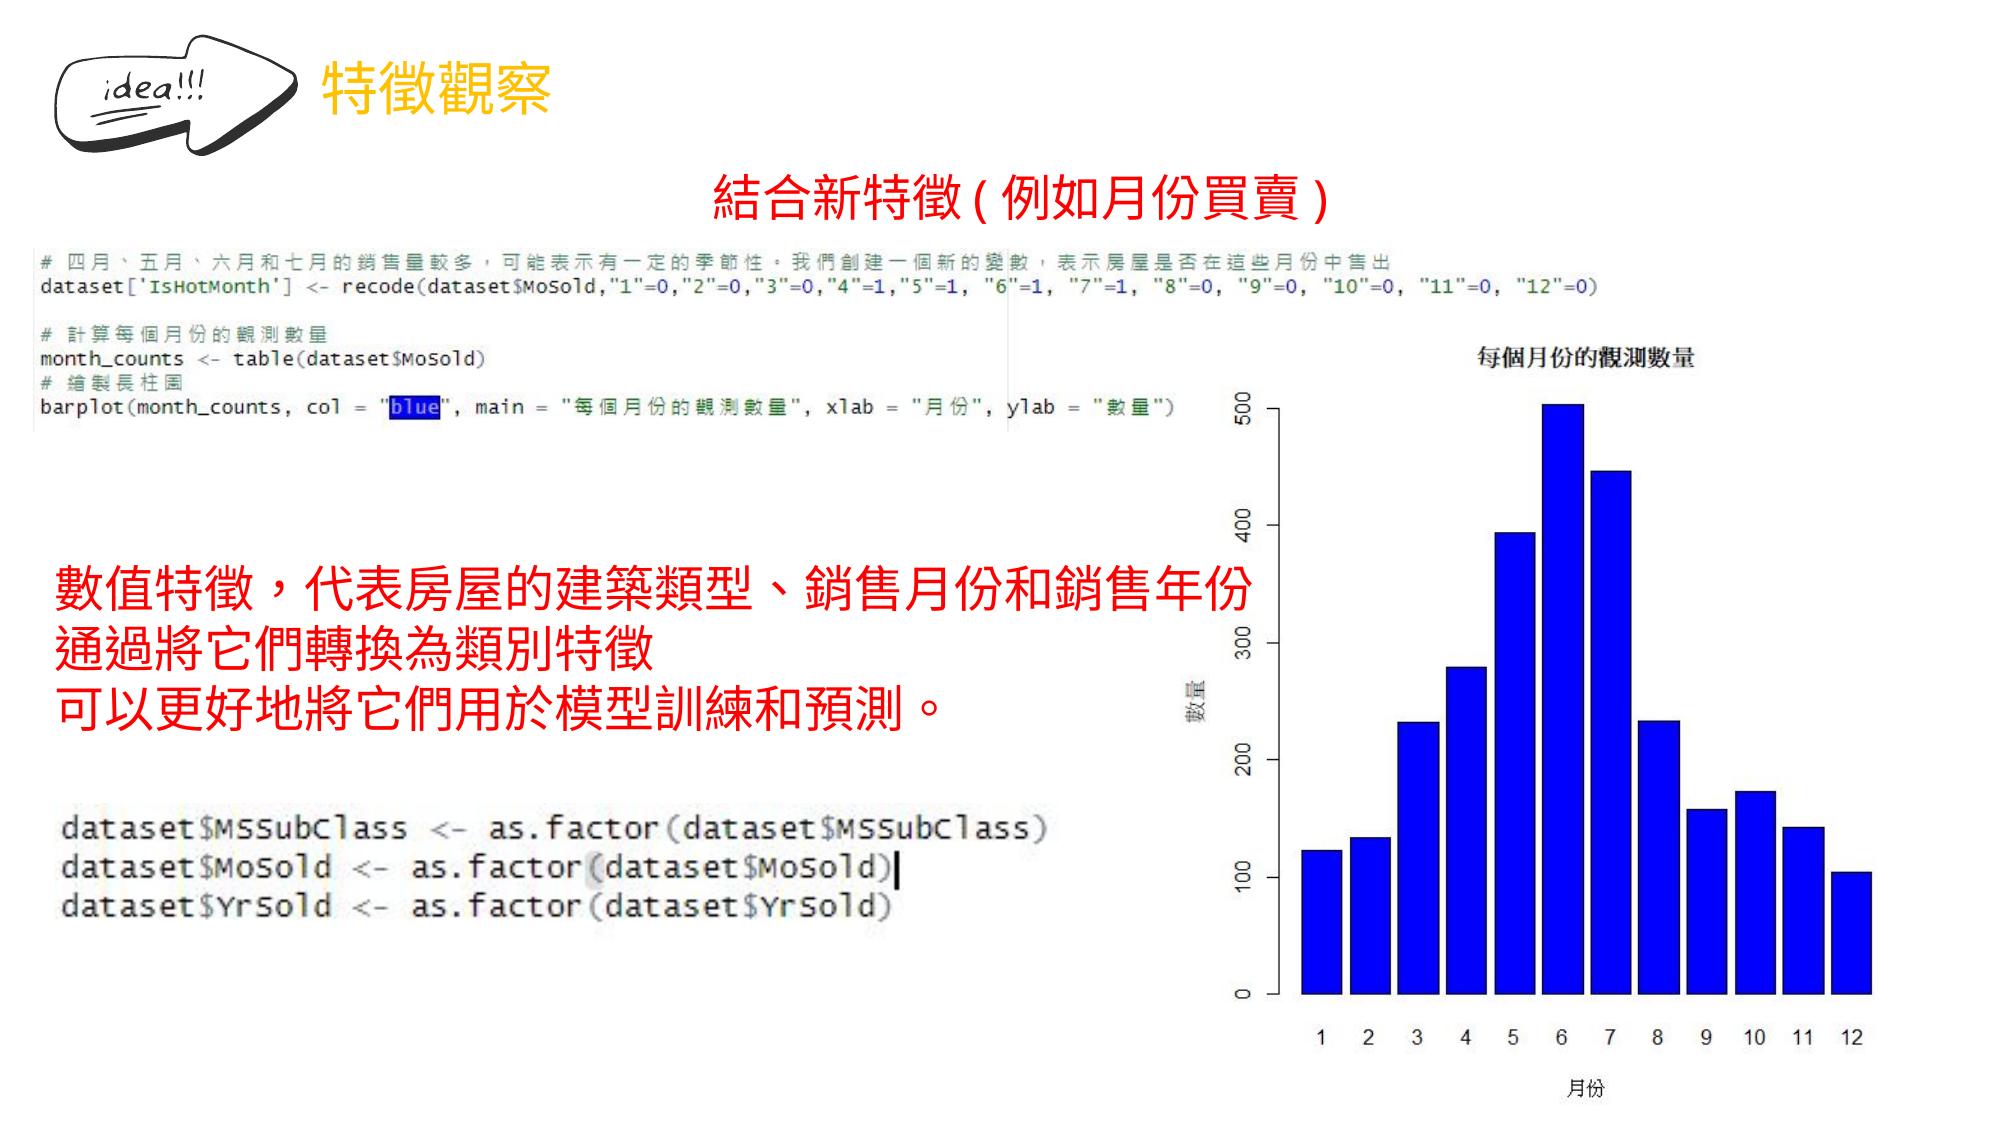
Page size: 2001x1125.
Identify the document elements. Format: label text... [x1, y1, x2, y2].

text_box 數值特徵，代表房屋的建築類型、銷售月份和銷售年份 通過將它們轉換為類別特徵 可以更好地將它們用於模型訓練和預測。 [39, 550, 1180, 746]
picture [54, 803, 1103, 949]
text_box 結合新特徵(例如月份買賣) [697, 159, 1343, 235]
text_box 特徵觀察 [306, 44, 749, 130]
text_box [54, 34, 298, 157]
picture [33, 248, 1899, 1114]
